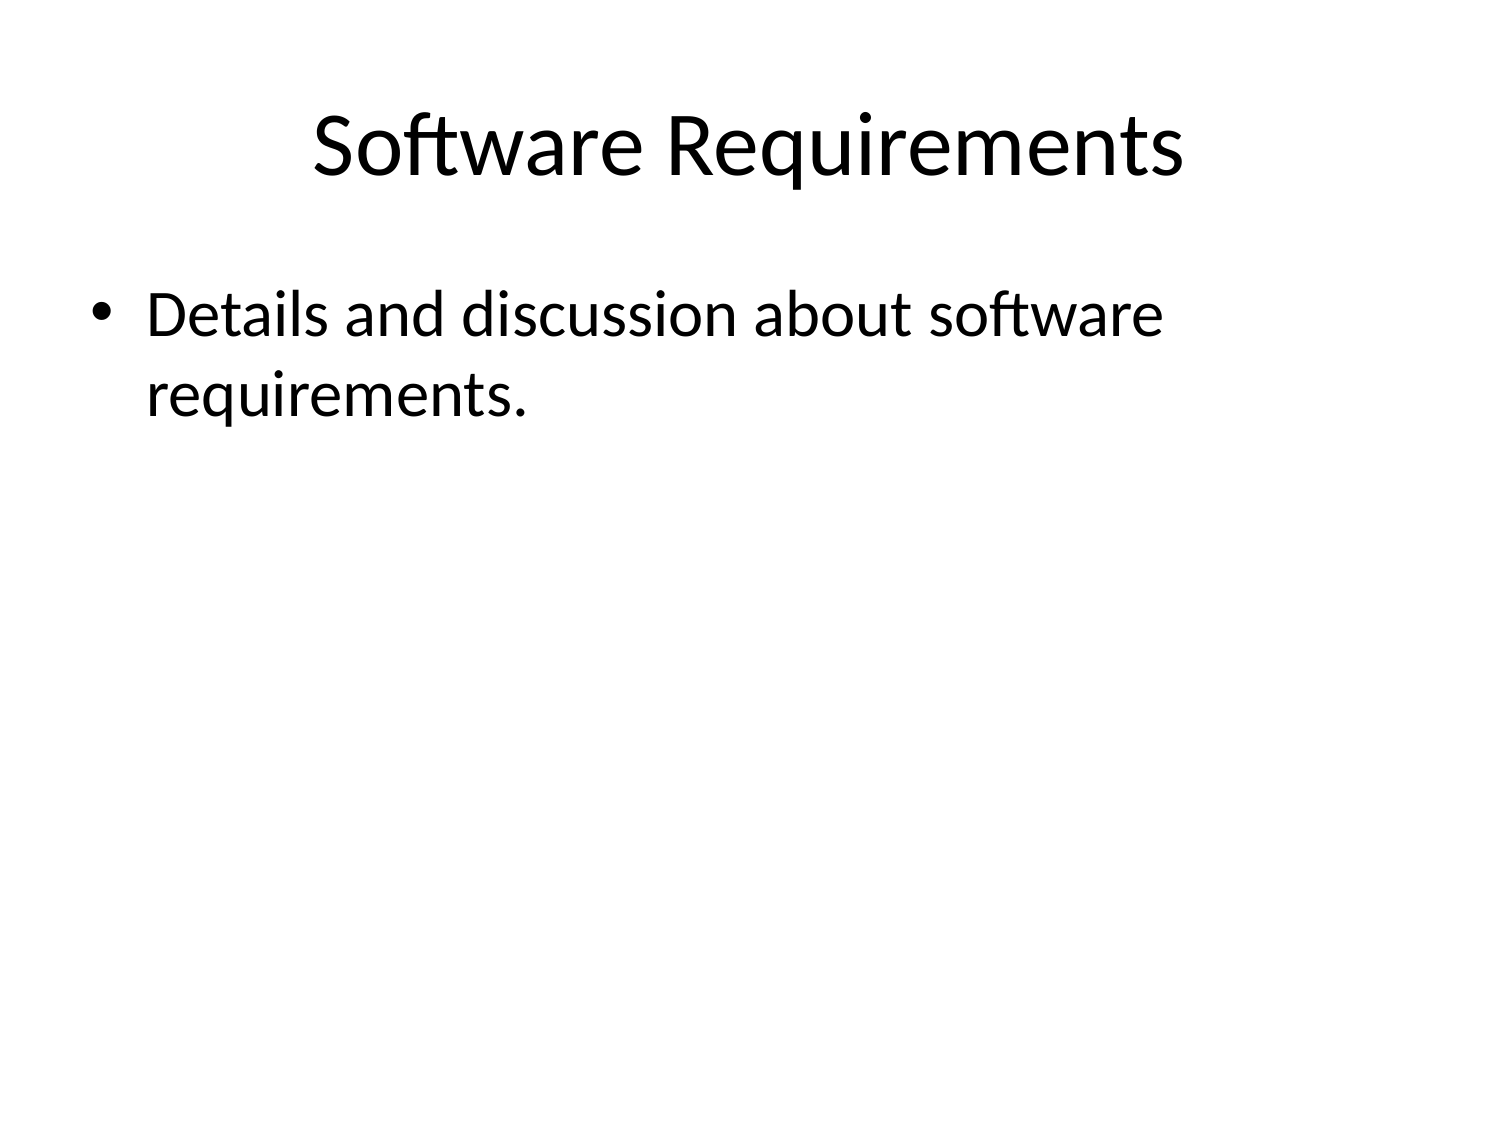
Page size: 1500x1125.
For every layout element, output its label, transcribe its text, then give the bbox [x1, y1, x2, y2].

title Software Requirements [75, 45, 1425, 233]
list Details and discussion about software requirements. [75, 262, 1425, 1005]
